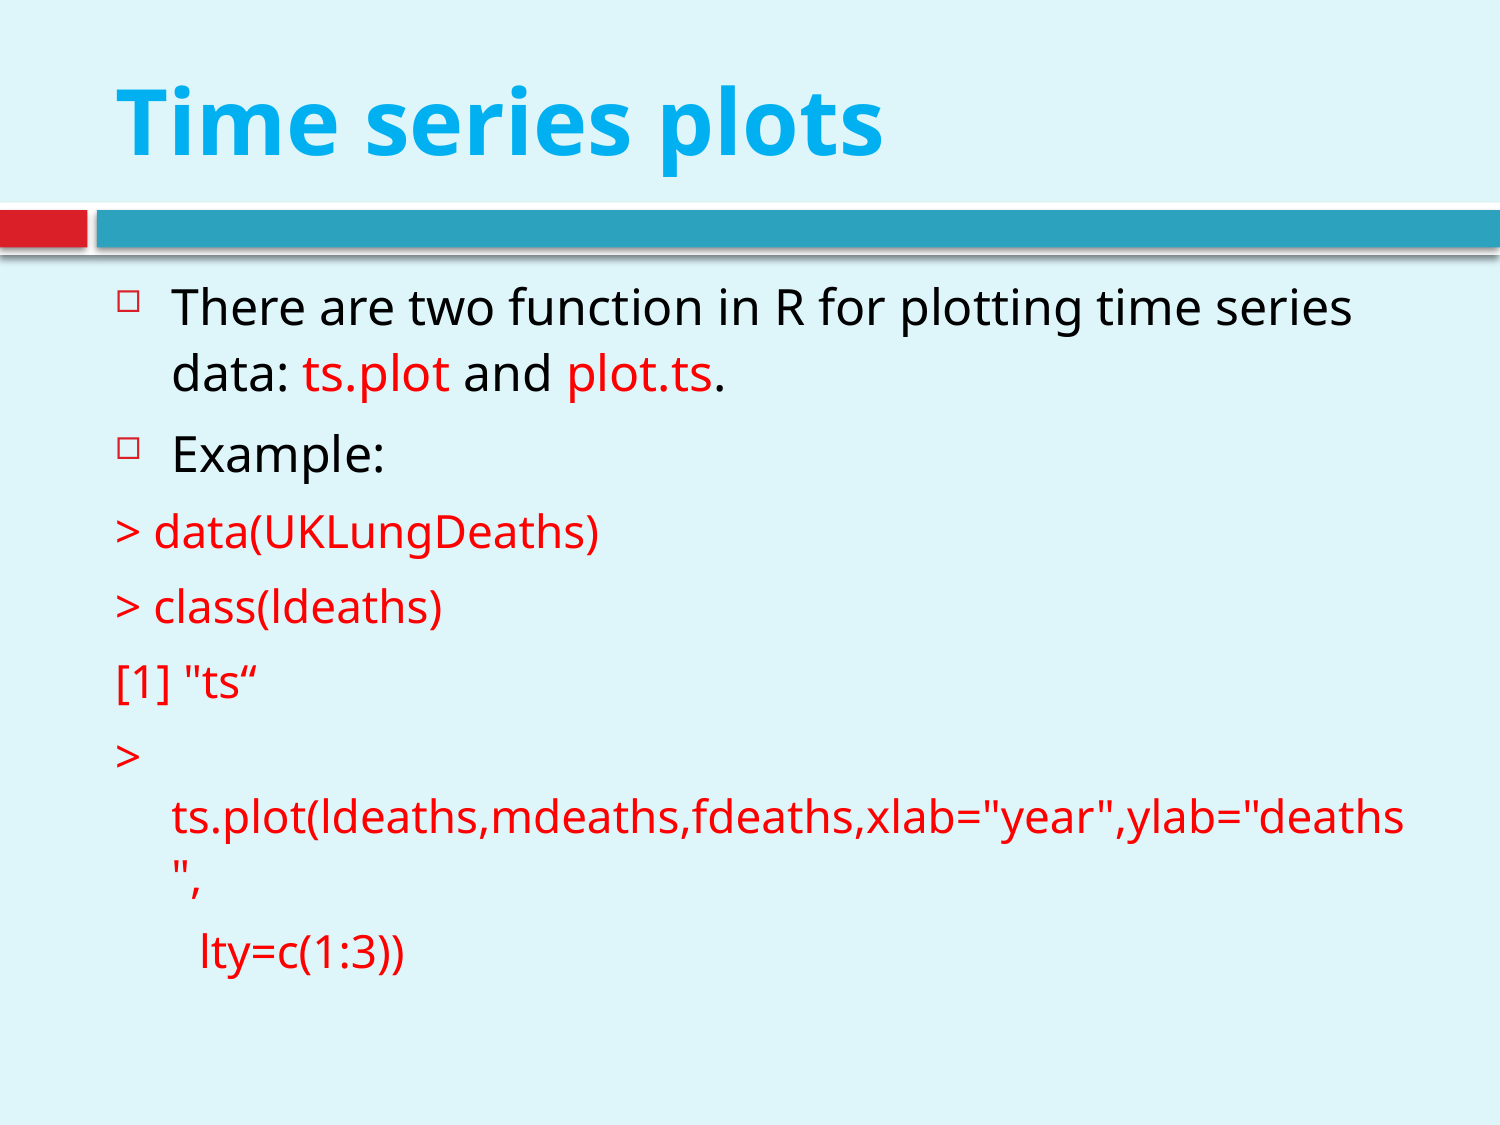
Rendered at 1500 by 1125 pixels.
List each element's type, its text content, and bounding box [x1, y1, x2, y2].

list There are two function in R for plotting time series data: ts.plot and plot.ts. Example: > data(UKLungDeaths) > class(ldeaths) [1] "ts“ > ts.plot(ldeaths,mdeaths,fdeaths,xlab="year",ylab="deaths", lty=c(1:3)) [100, 262, 1425, 1000]
title Time series plots [100, 37, 1425, 200]
